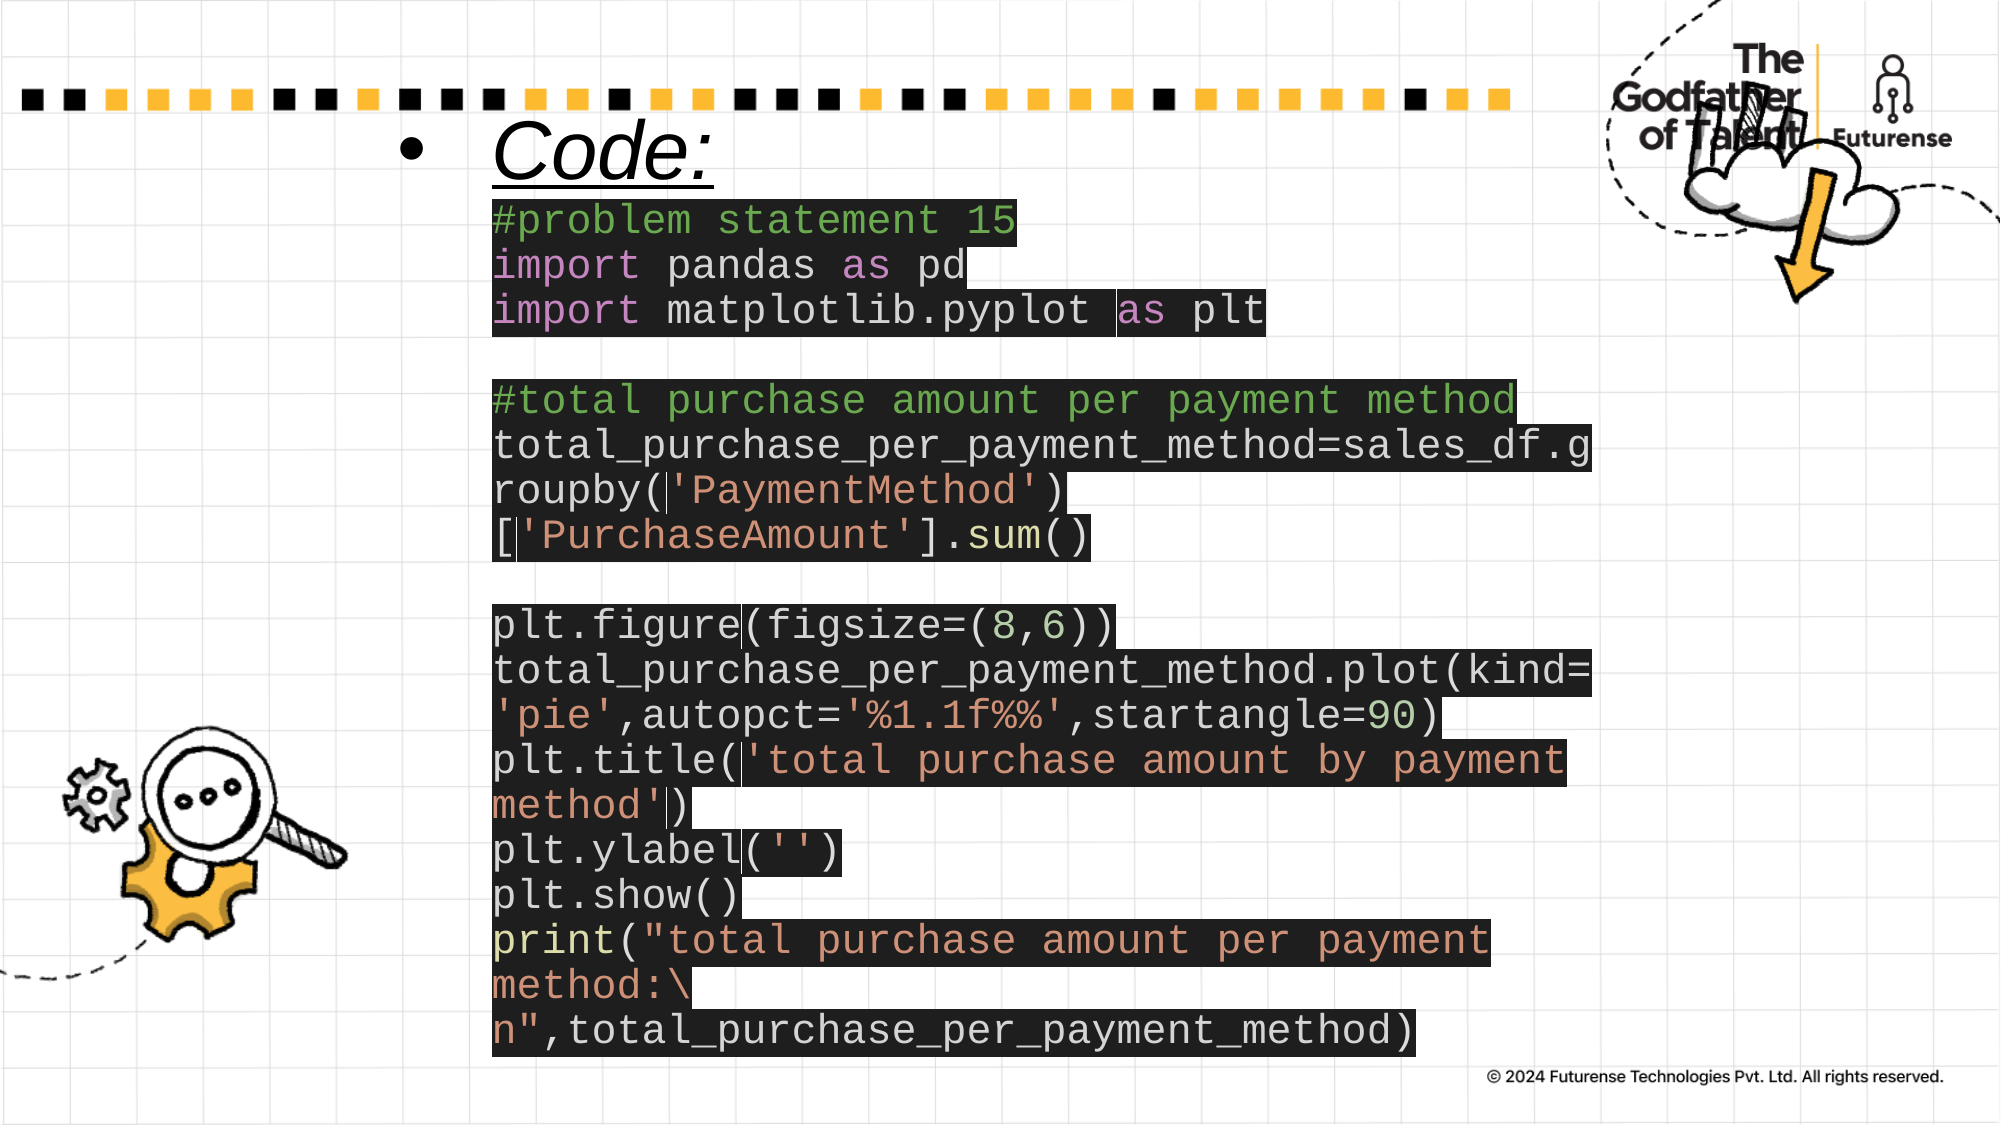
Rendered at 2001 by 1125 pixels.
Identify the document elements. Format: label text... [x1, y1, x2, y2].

picture [0, 0, 2001, 1125]
title Code: #problem statement 15 import pandas as pd import matplotlib.pyplot as plt #total purchase amount per payment method total_purchase_per_payment_method=sales_df.groupby('PaymentMethod')['PurchaseAmount'].sum() plt.figure(figsize=(8,6)) total_purchase_per_payment_method.plot(kind='pie',autopct='%1.1f%%',startangle=90) plt.title('total purchase amount by payment method') plt.ylabel('') plt.show() print("total purchase amount per payment method:\n",total_purchase_per_payment_method) [382, 453, 1618, 758]
